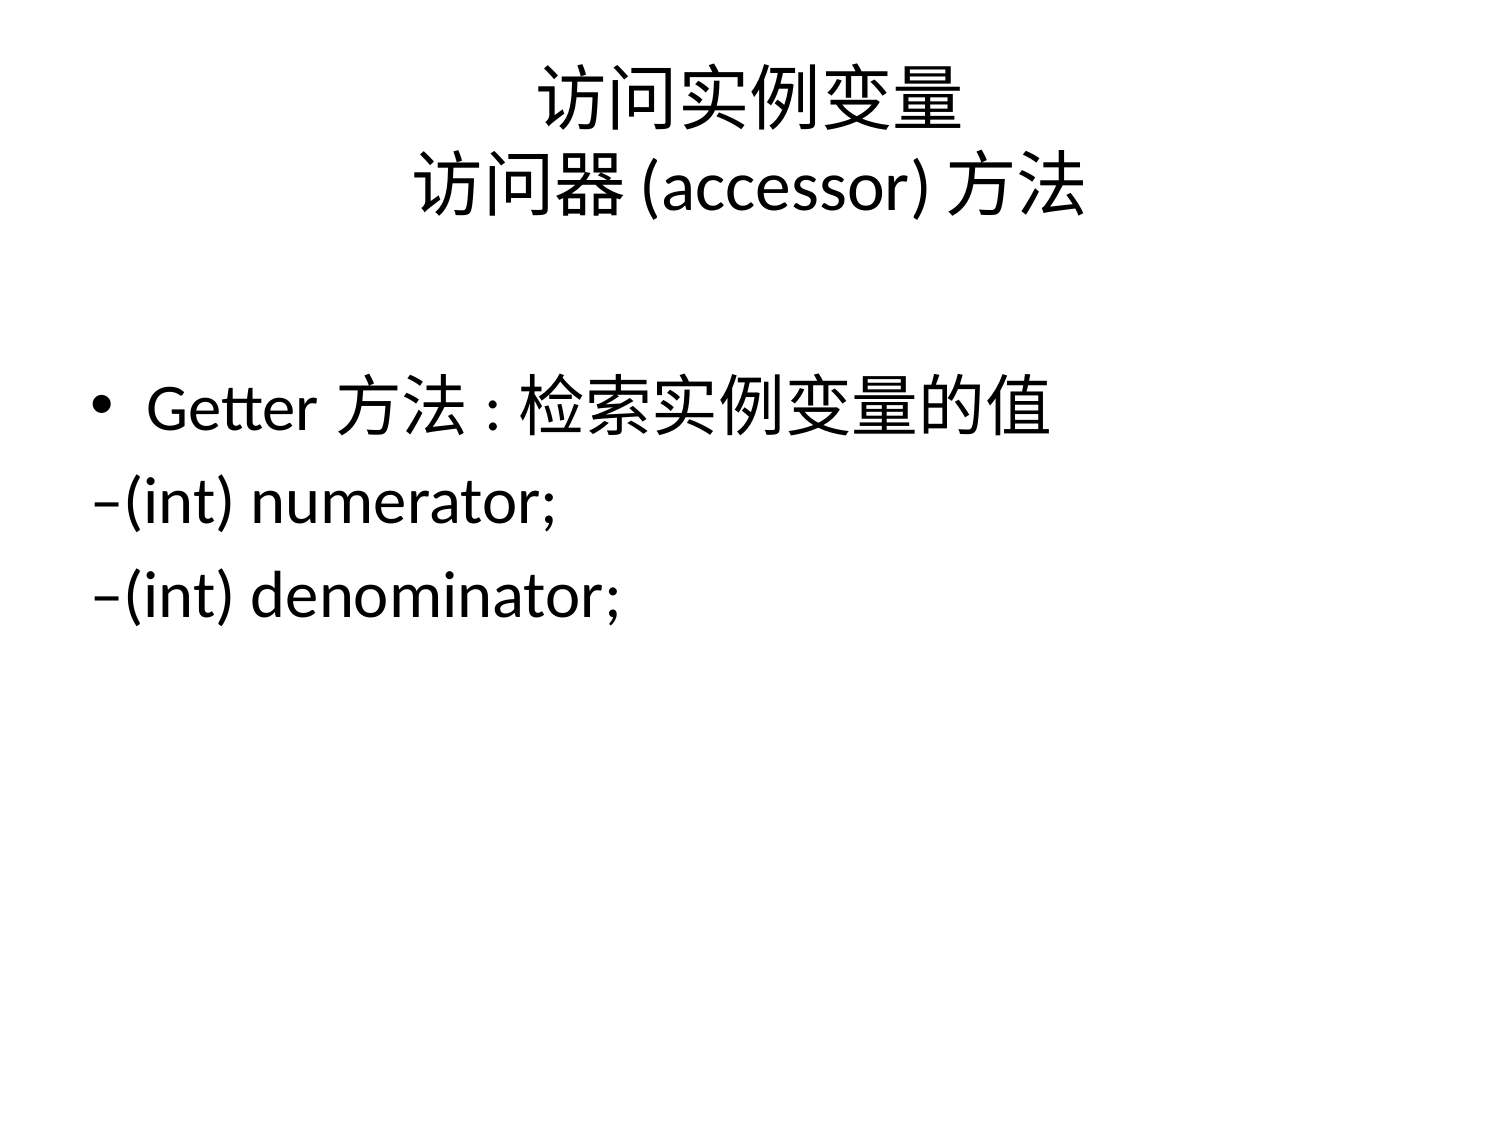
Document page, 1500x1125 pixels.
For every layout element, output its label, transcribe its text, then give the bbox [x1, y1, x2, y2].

title 访问实例变量 访问器(accessor)方法 [75, 45, 1425, 233]
list Getter方法:检索实例变量的值 –(int) numerator; –(int) denominator; [75, 262, 1425, 1005]
